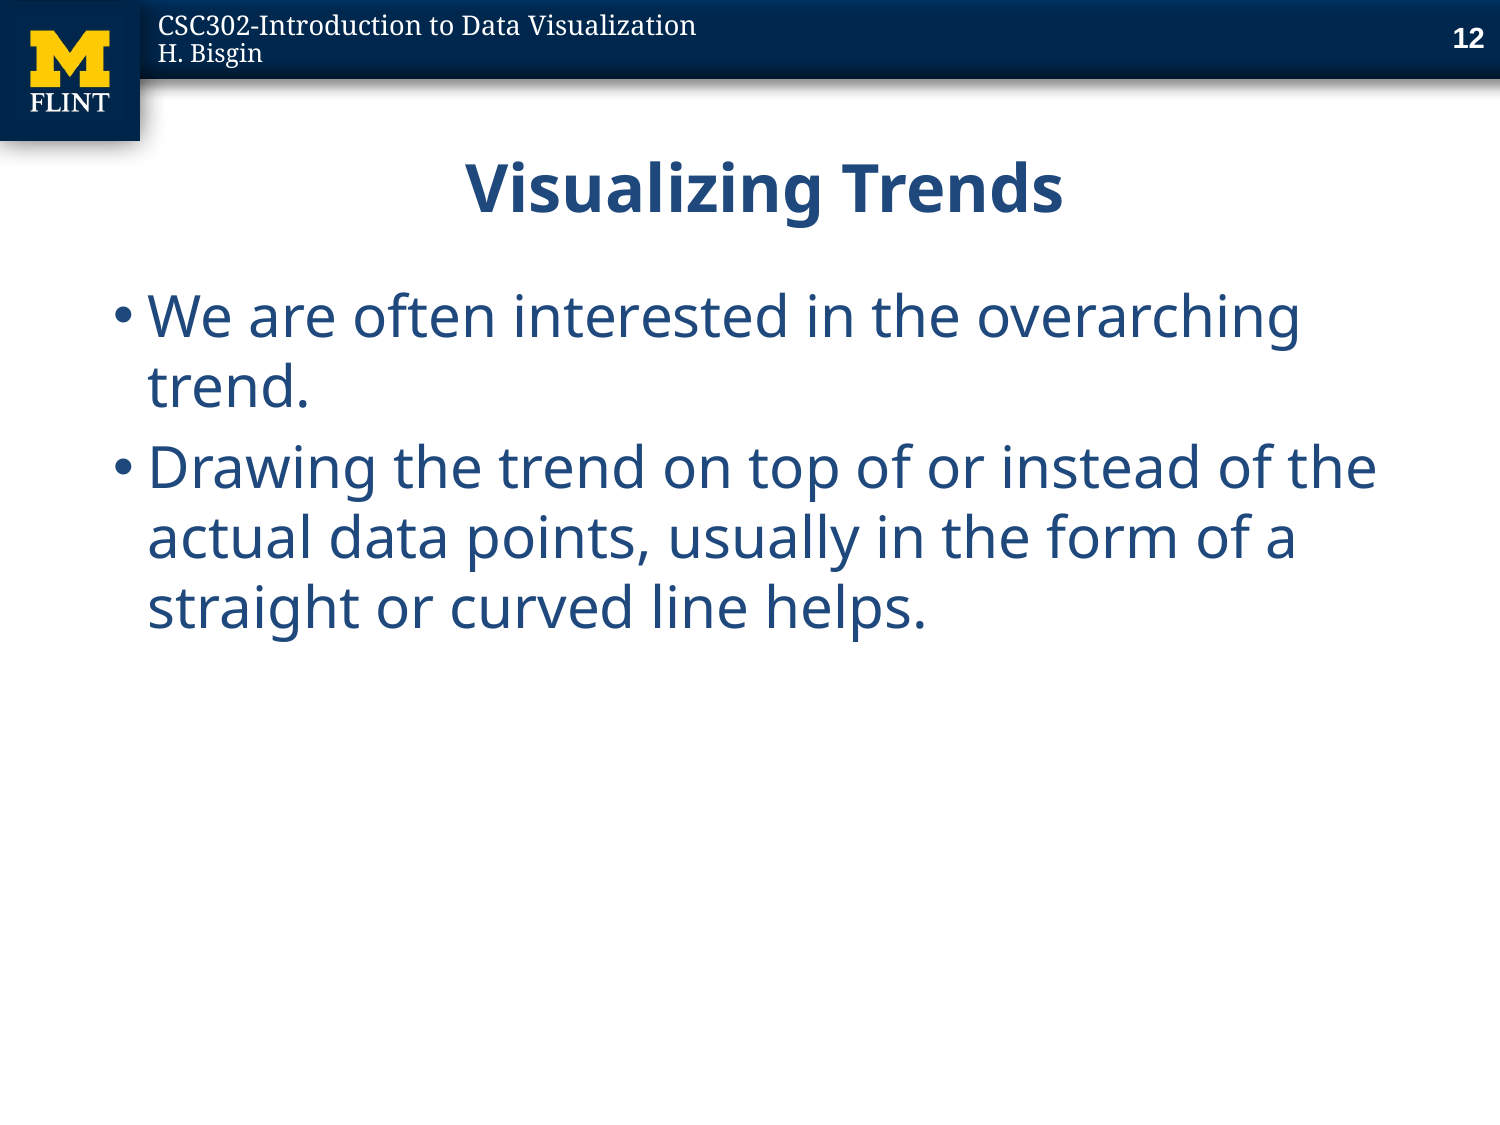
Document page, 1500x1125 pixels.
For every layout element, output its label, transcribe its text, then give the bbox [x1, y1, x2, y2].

list We are often interested in the overarching trend. Drawing the trend on top of or instead of the actual data points, usually in the form of a straight or curved line helps. [75, 269, 1425, 990]
slide_number 12 [1149, 6, 1500, 67]
title Visualizing Trends [73, 109, 1457, 263]
picture [0, 0, 1500, 1122]
